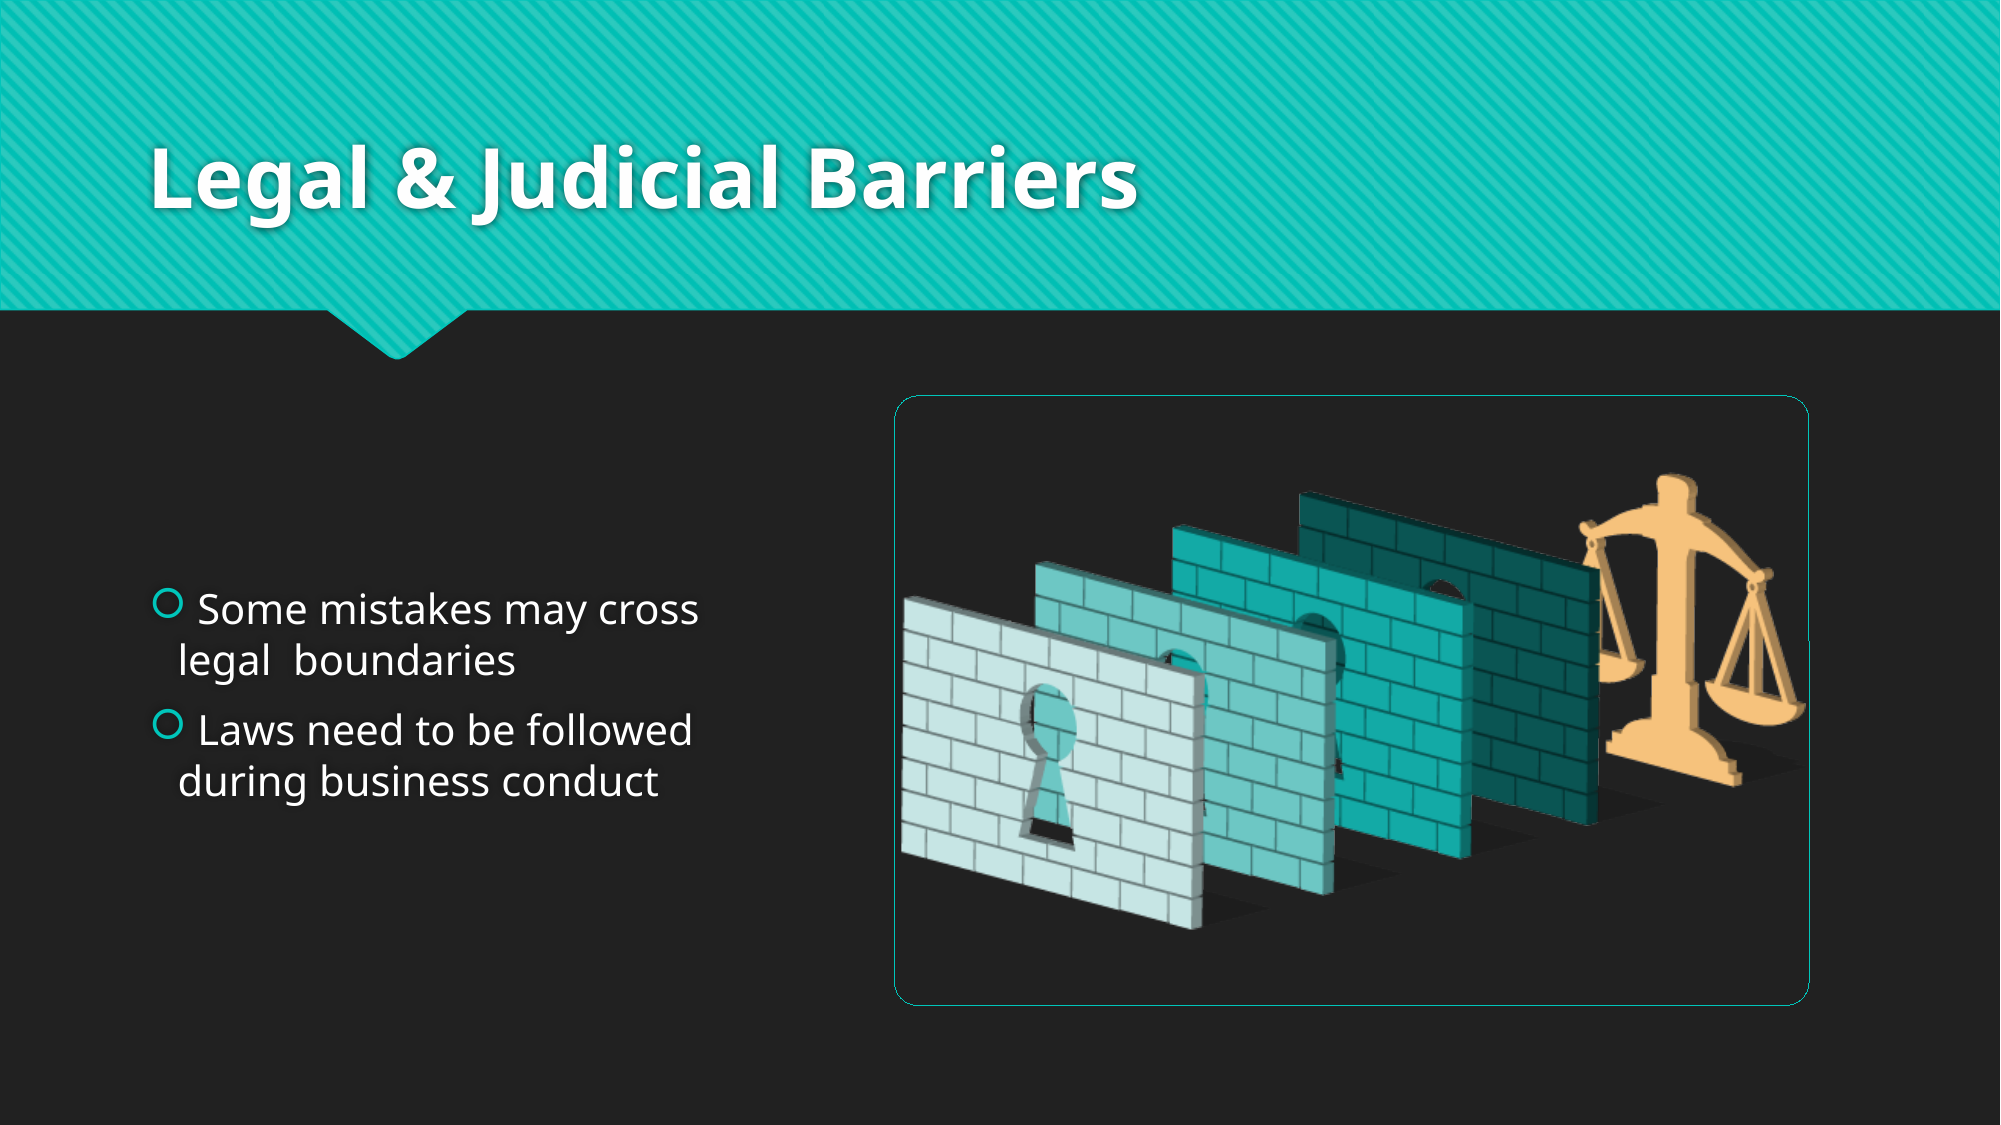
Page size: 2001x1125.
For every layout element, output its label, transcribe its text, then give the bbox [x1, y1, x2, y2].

title Legal & Judicial Barriers [132, 73, 1868, 233]
picture [894, 395, 1810, 1006]
text_box [0, 0, 2000, 360]
list Some mistakes may cross legal boundaries Laws need to be followed during business conduct [134, 395, 764, 992]
